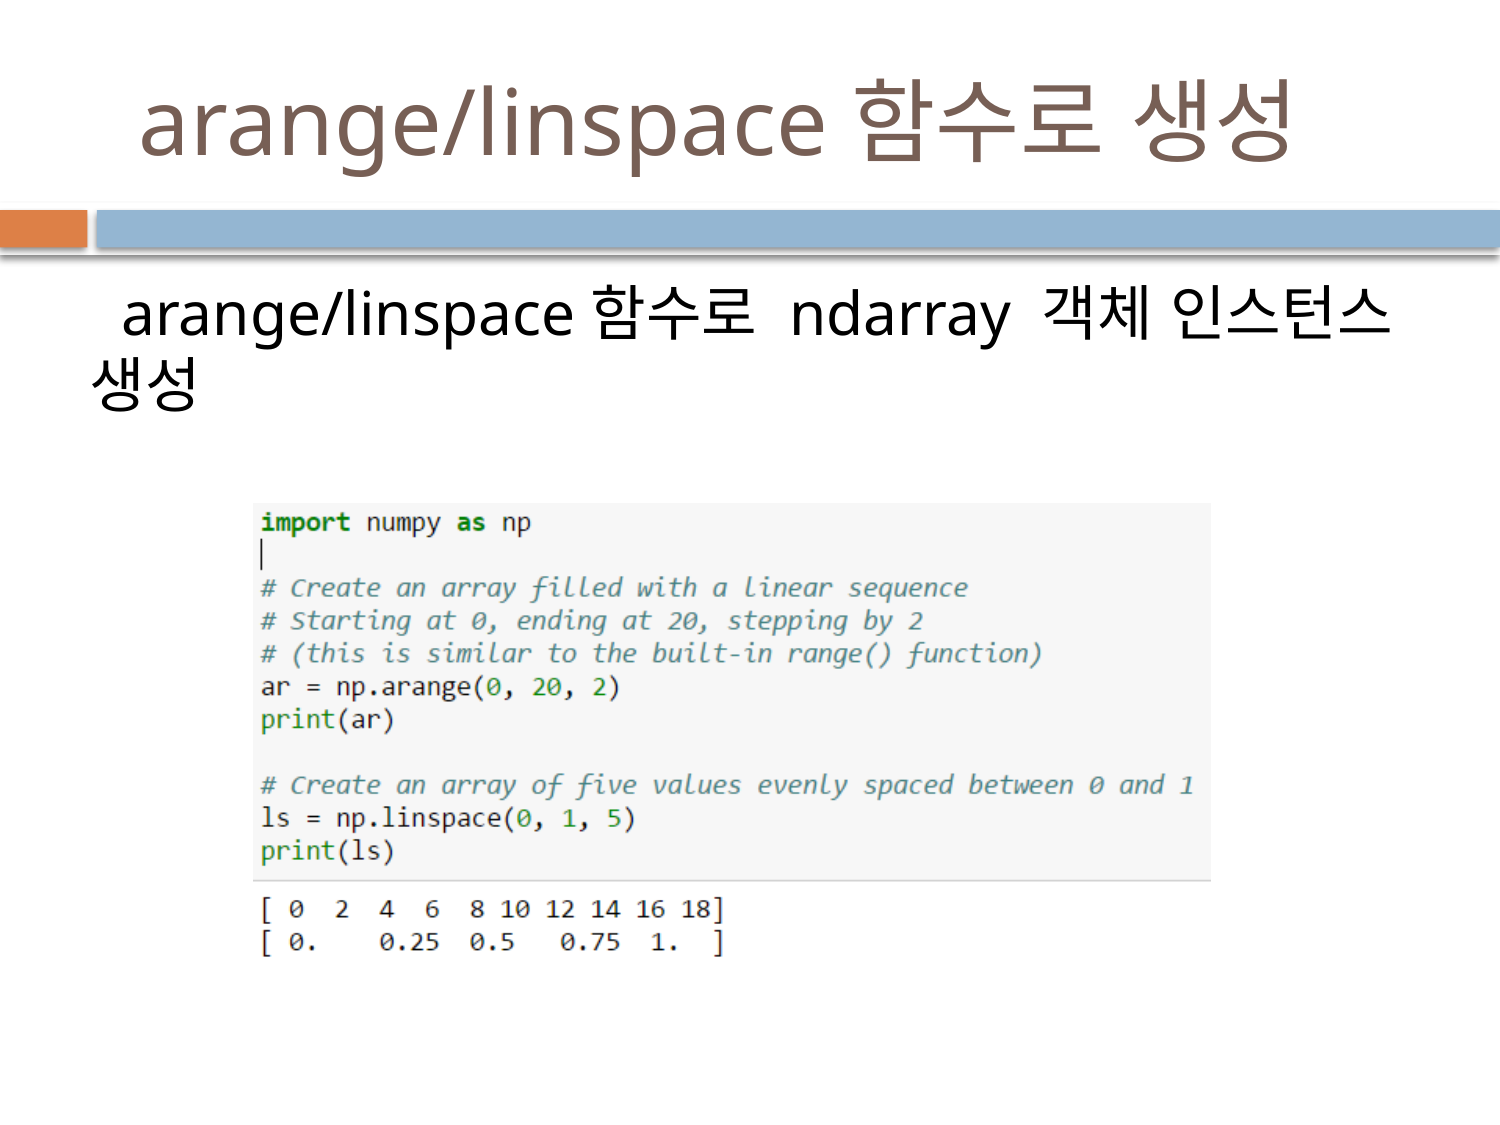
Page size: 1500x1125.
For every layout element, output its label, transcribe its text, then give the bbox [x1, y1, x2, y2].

picture [253, 503, 1211, 960]
list arange/linspace함수로 ndarray 객체 인스턴스 생성 [75, 267, 1425, 463]
title arange/linspace함수로 생성 [100, 37, 1438, 200]
